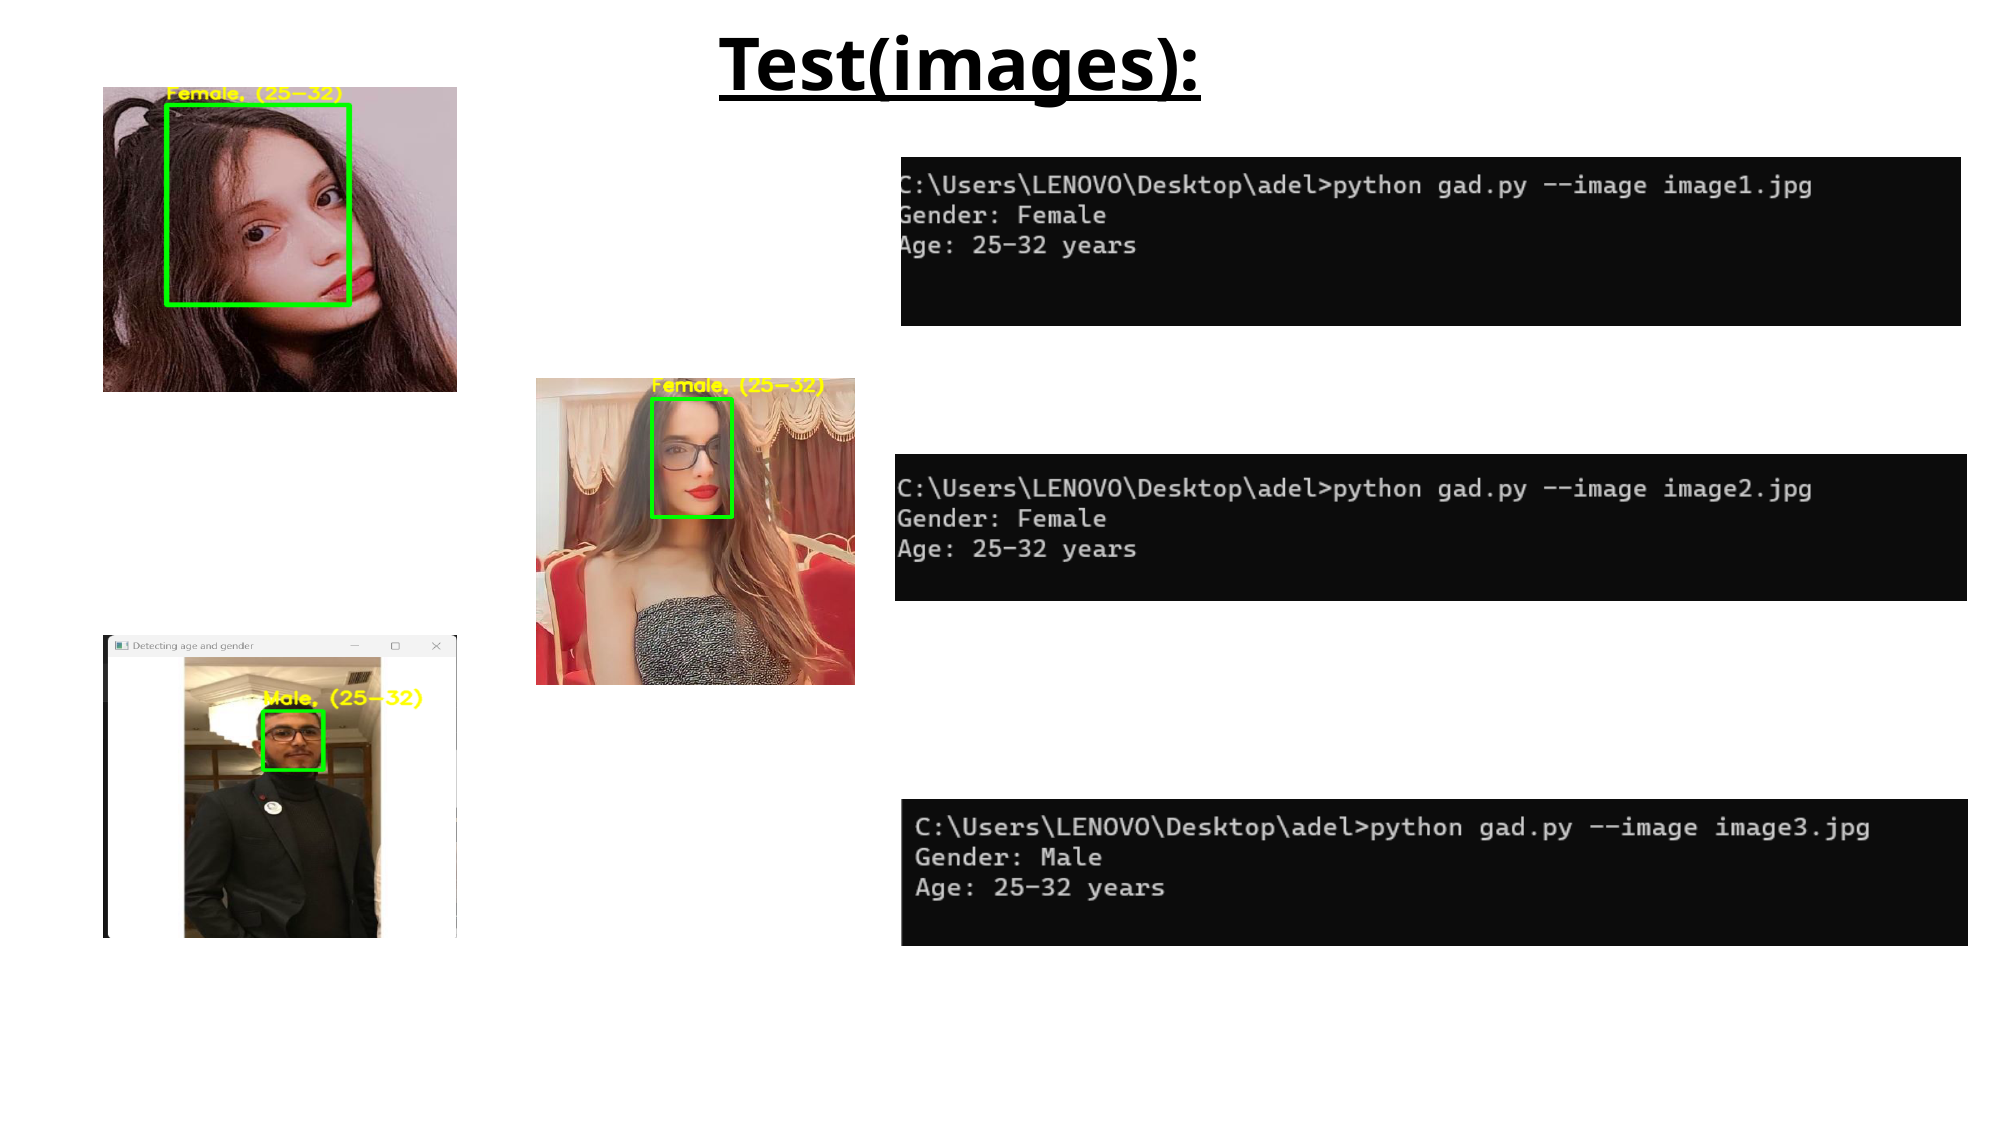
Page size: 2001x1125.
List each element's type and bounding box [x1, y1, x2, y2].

picture [535, 378, 855, 685]
list [39, 14, 1967, 1100]
picture [901, 156, 1961, 327]
picture [901, 799, 1968, 947]
picture [103, 86, 457, 393]
picture [103, 635, 457, 939]
picture [895, 454, 1968, 601]
